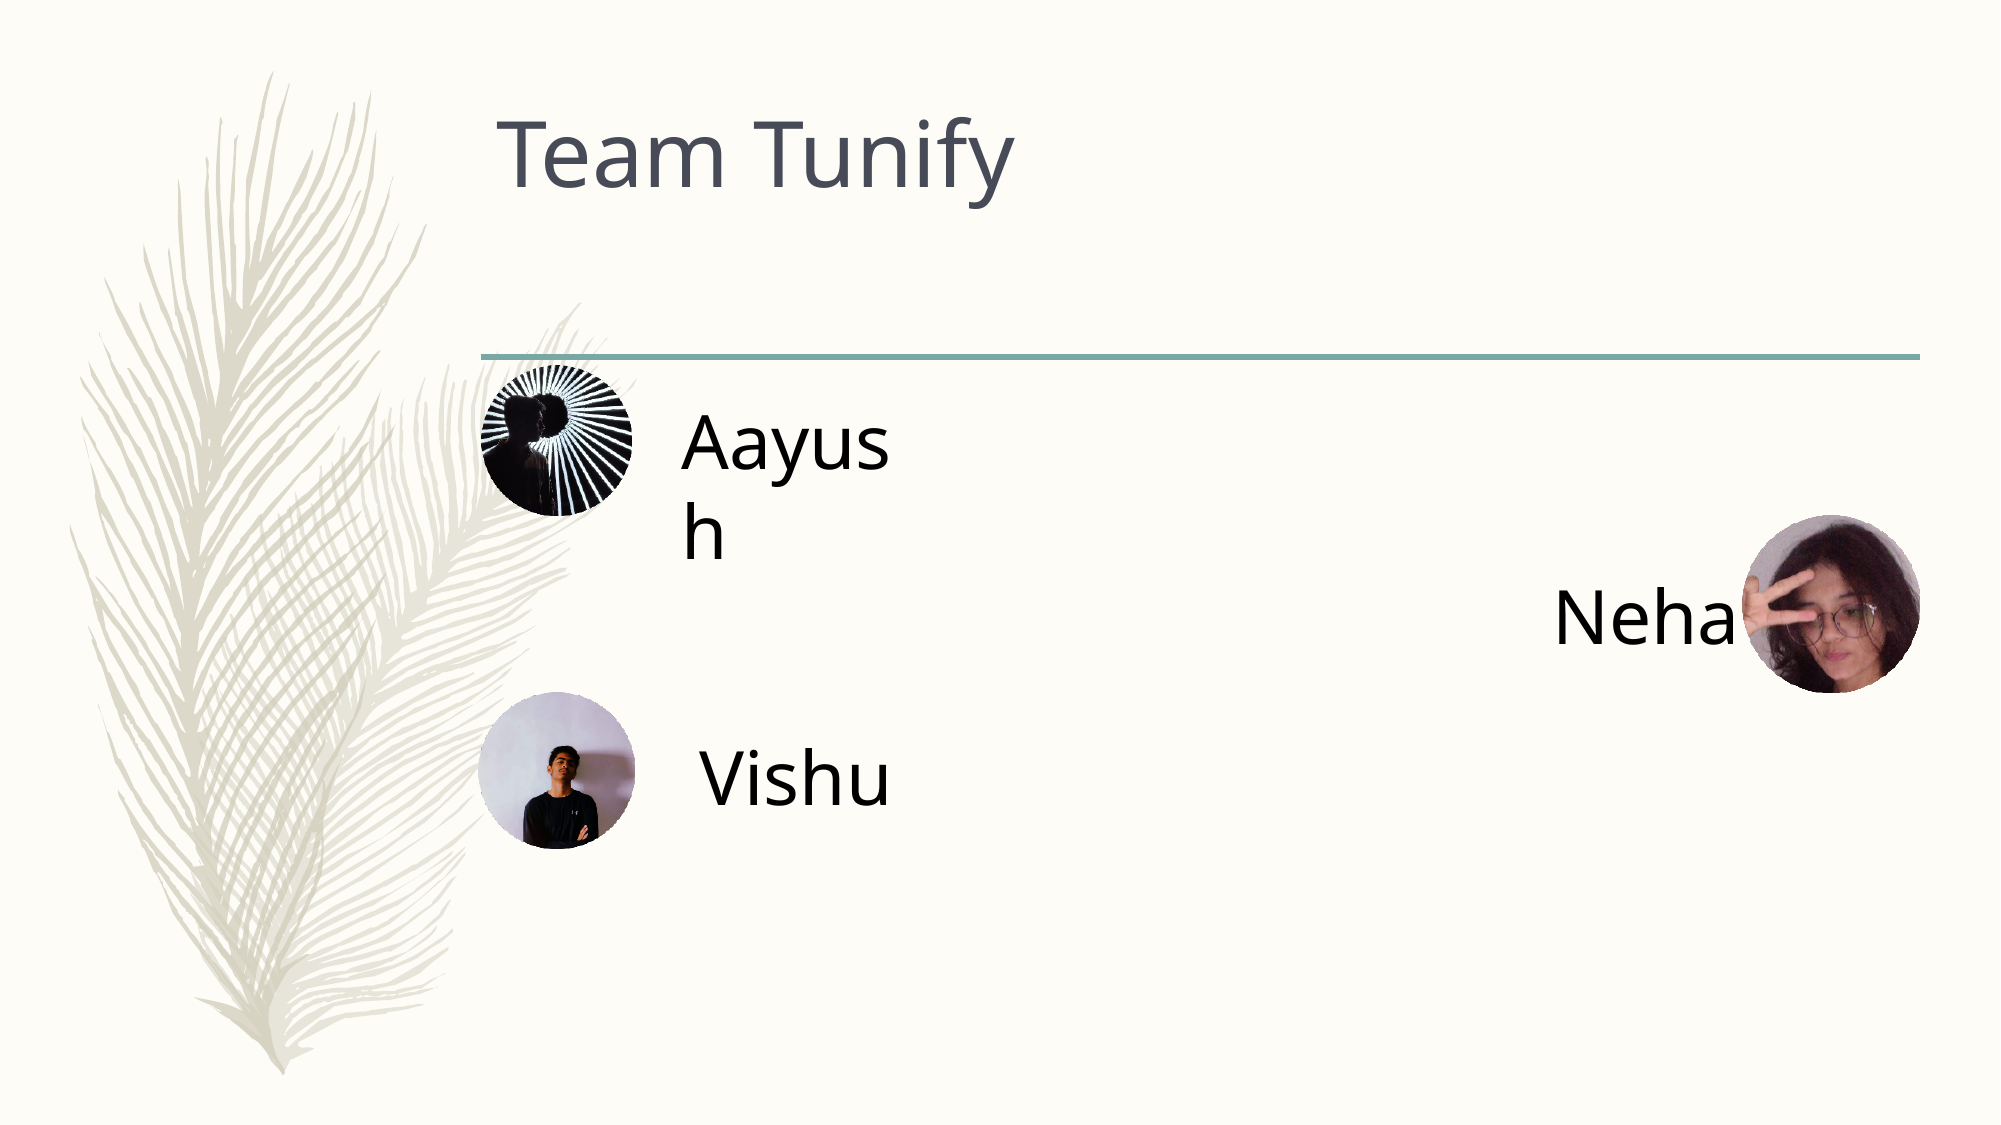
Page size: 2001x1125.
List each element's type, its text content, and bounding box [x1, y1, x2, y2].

text_box Vishu [684, 723, 971, 829]
text_box Neha [1537, 562, 1742, 668]
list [480, 365, 632, 516]
title Team Tunify [481, 93, 1920, 324]
picture [1742, 515, 1921, 693]
picture [477, 692, 635, 850]
text_box Aayush [666, 387, 928, 583]
